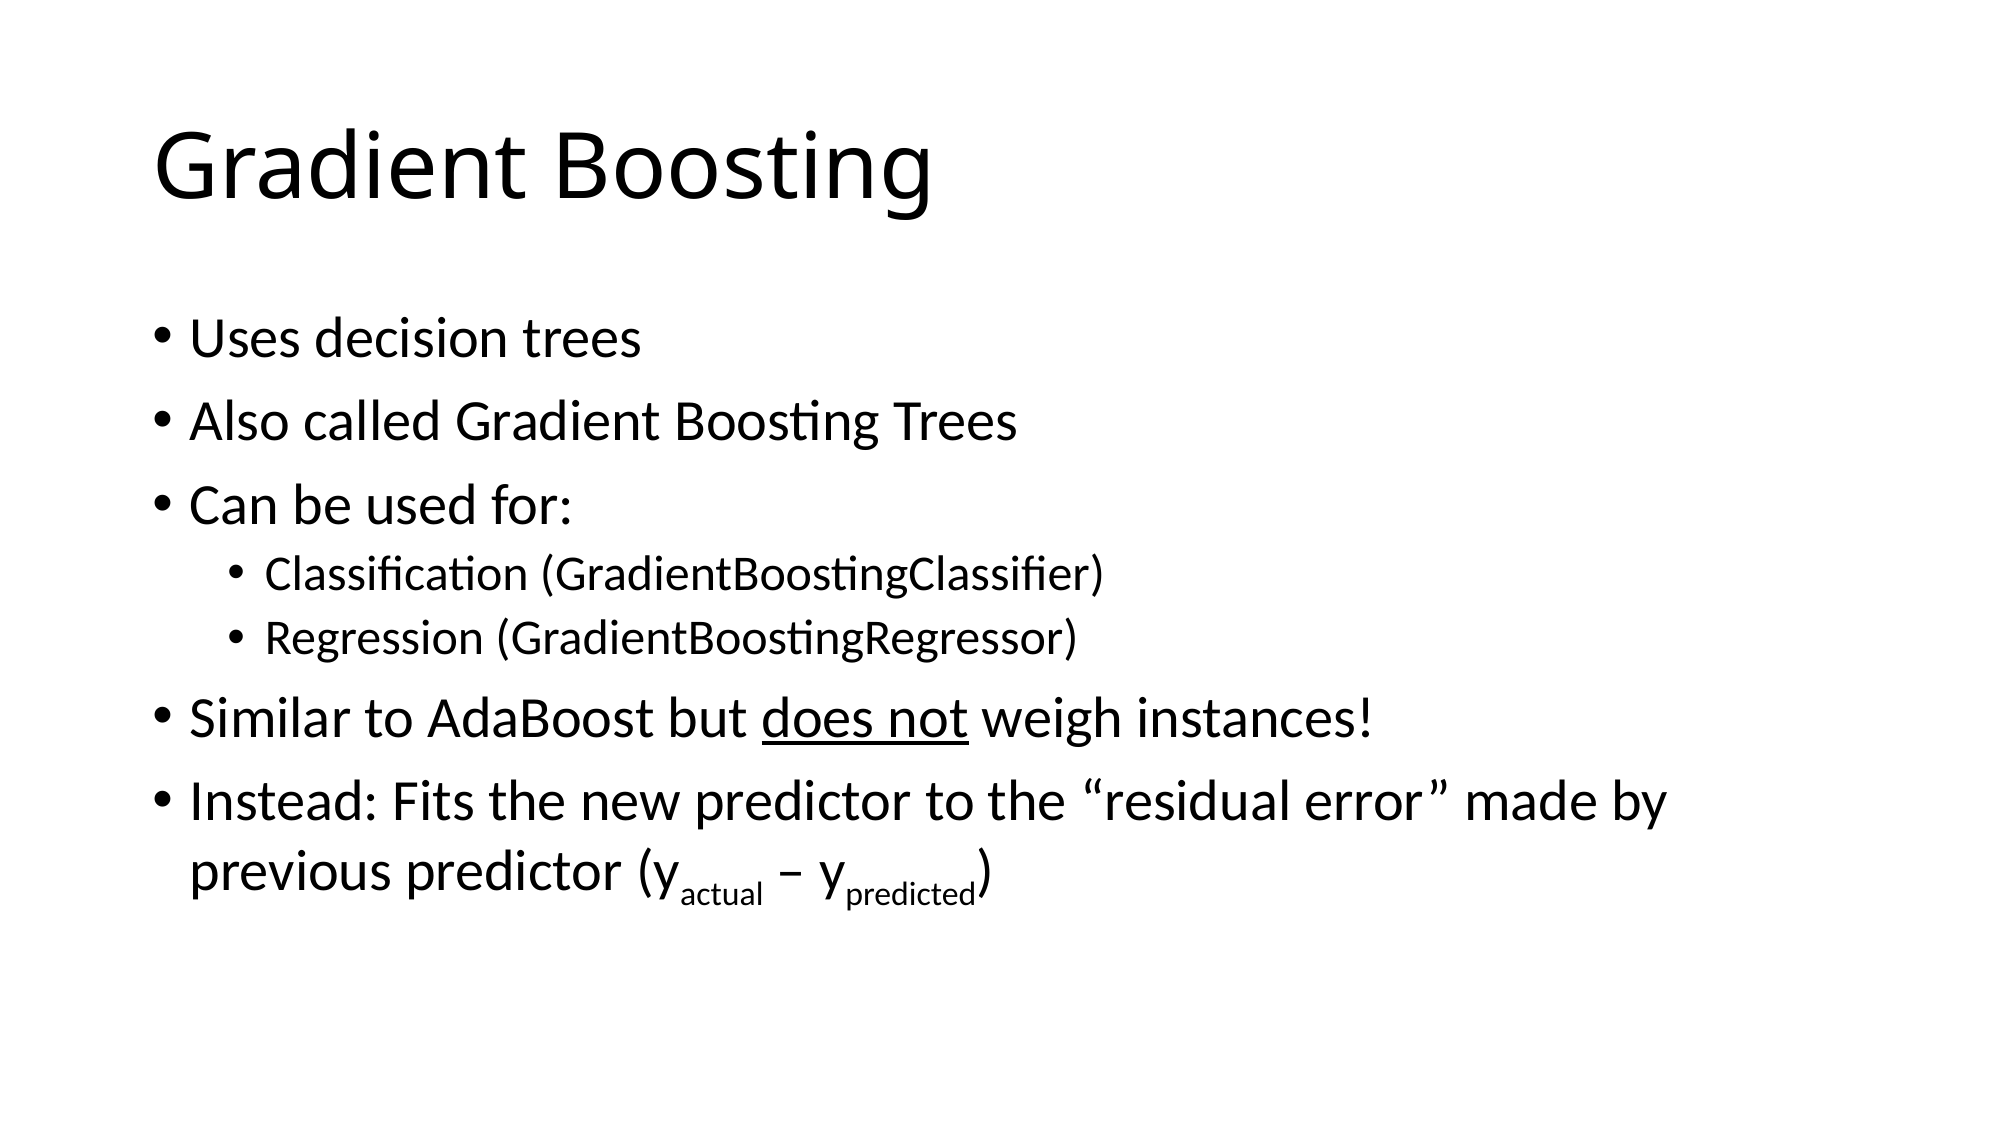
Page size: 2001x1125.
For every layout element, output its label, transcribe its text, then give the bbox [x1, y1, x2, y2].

title Gradient Boosting [137, 59, 1863, 278]
list Uses decision trees Also called Gradient Boosting Trees Can be used for: Classification (GradientBoostingClassifier) Regression (GradientBoostingRegressor) Similar to AdaBoost but does not weigh instances! Instead: Fits the new predictor to the “residual error” made by previous predictor (yactual – ypredicted) [137, 299, 1863, 1014]
